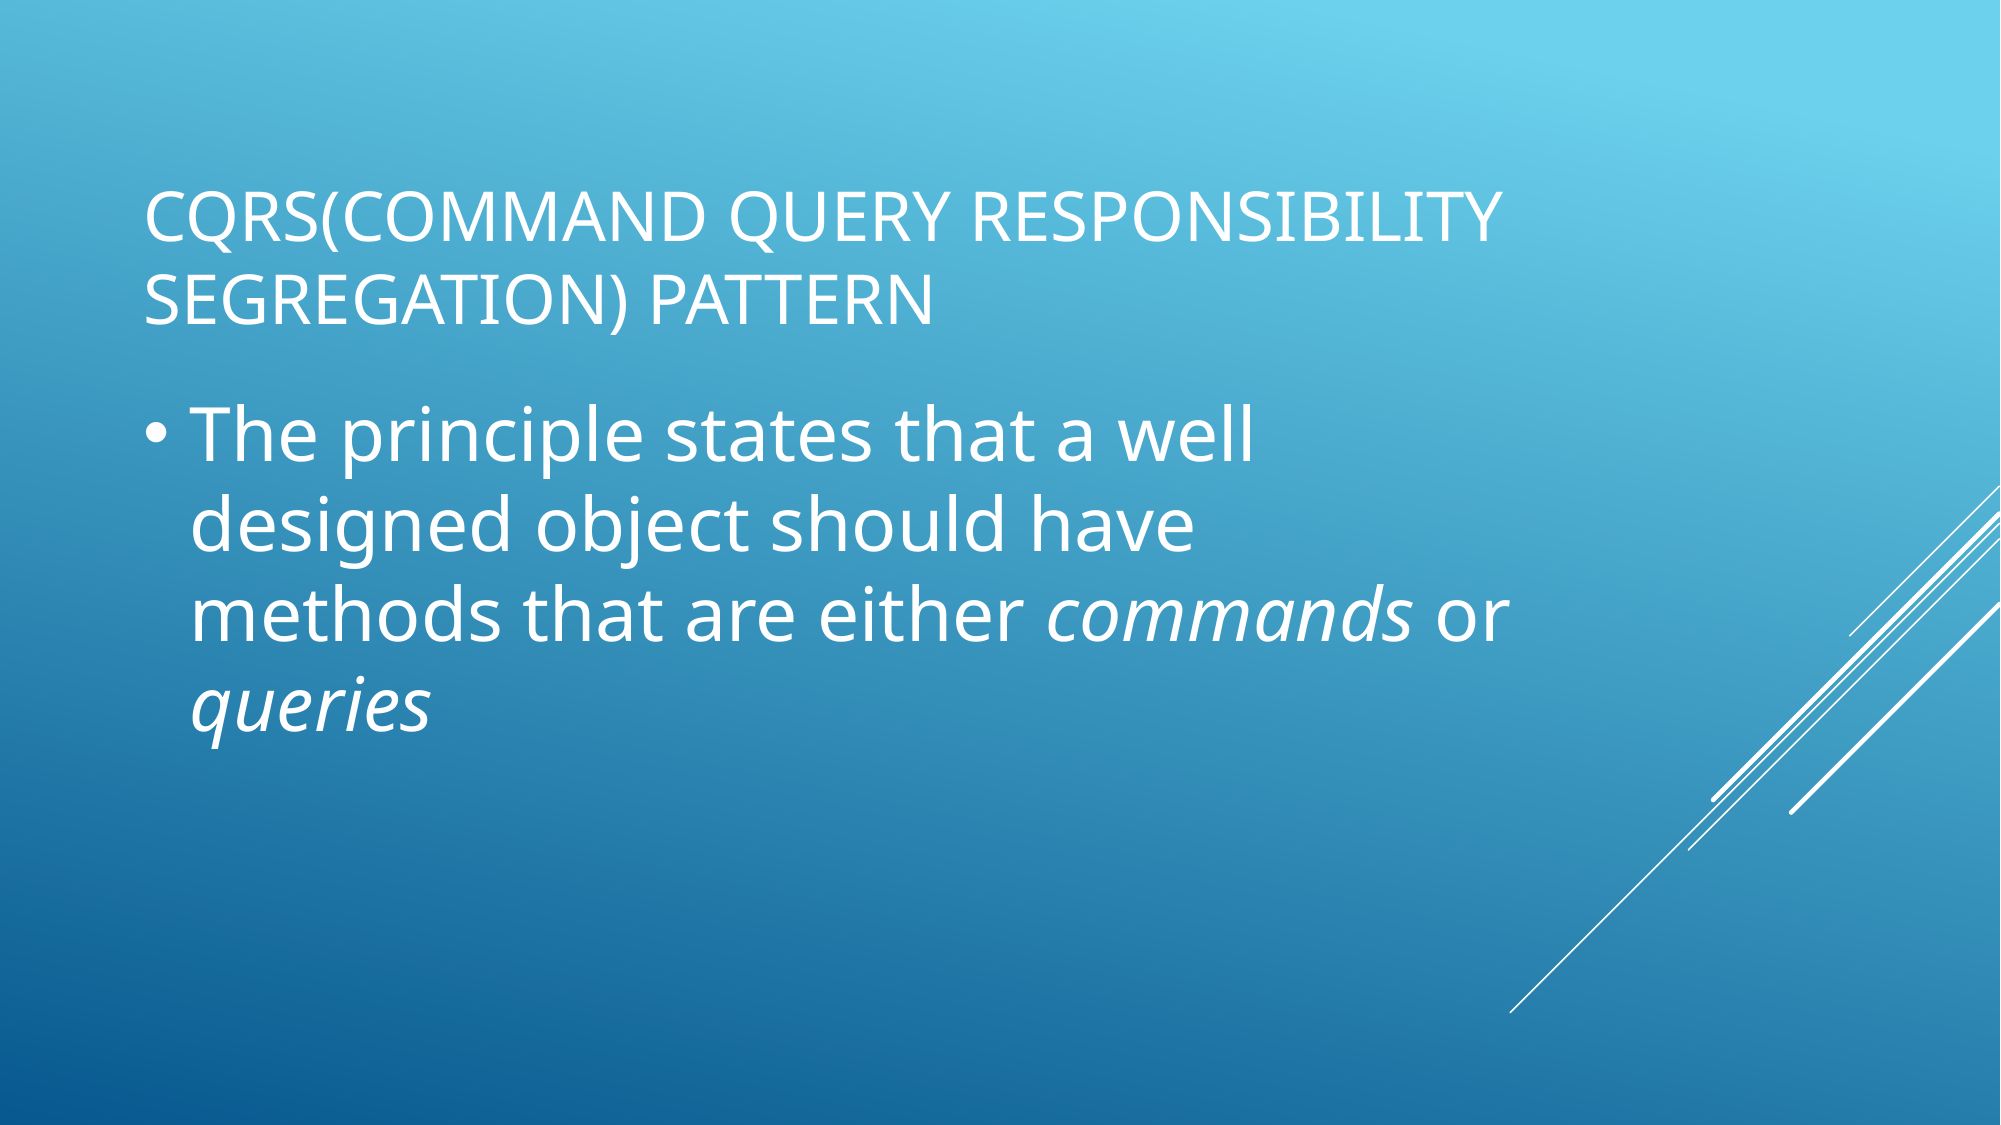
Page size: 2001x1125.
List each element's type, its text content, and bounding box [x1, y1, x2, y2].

text_box The principle states that a well designed object should have methods that are either commands or queries [128, 379, 1529, 754]
title CQRS(Command Query Responsibility Segregation) PATTERN [128, 132, 1529, 379]
